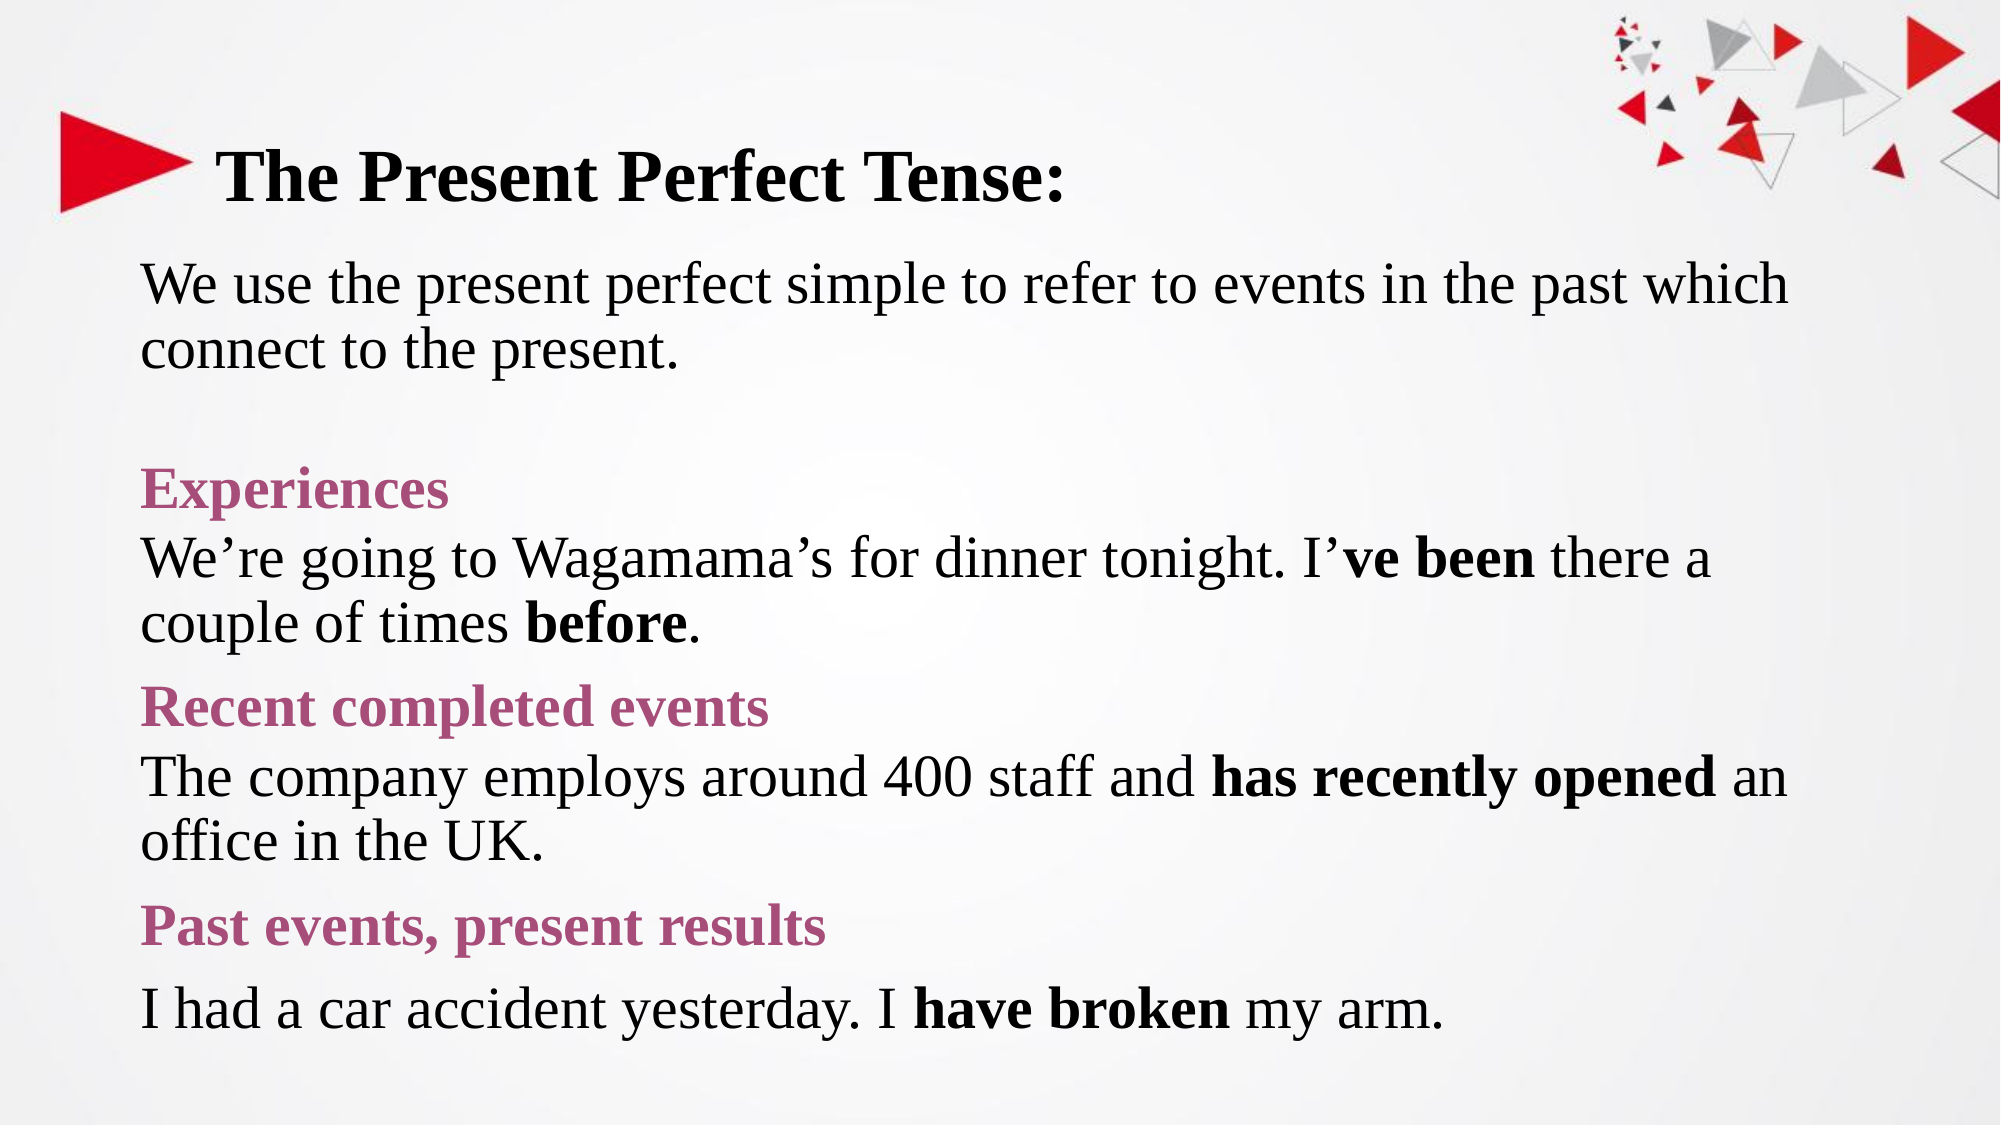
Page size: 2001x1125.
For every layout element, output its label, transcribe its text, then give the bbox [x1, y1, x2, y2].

title The Present Perfect Tense: [200, 62, 2000, 226]
picture [0, 0, 2001, 1125]
subtitle We use the present perfect simple to refer to events in the past which connect to the present. Experiences We’re going to Wagamama’s for dinner tonight. I’ve been there a couple of times before. Recent completed events The company employs around 400 staff and has recently opened an office in the UK. Past events, present results I had a car accident yesterday. I have broken my arm. [125, 225, 1875, 1065]
